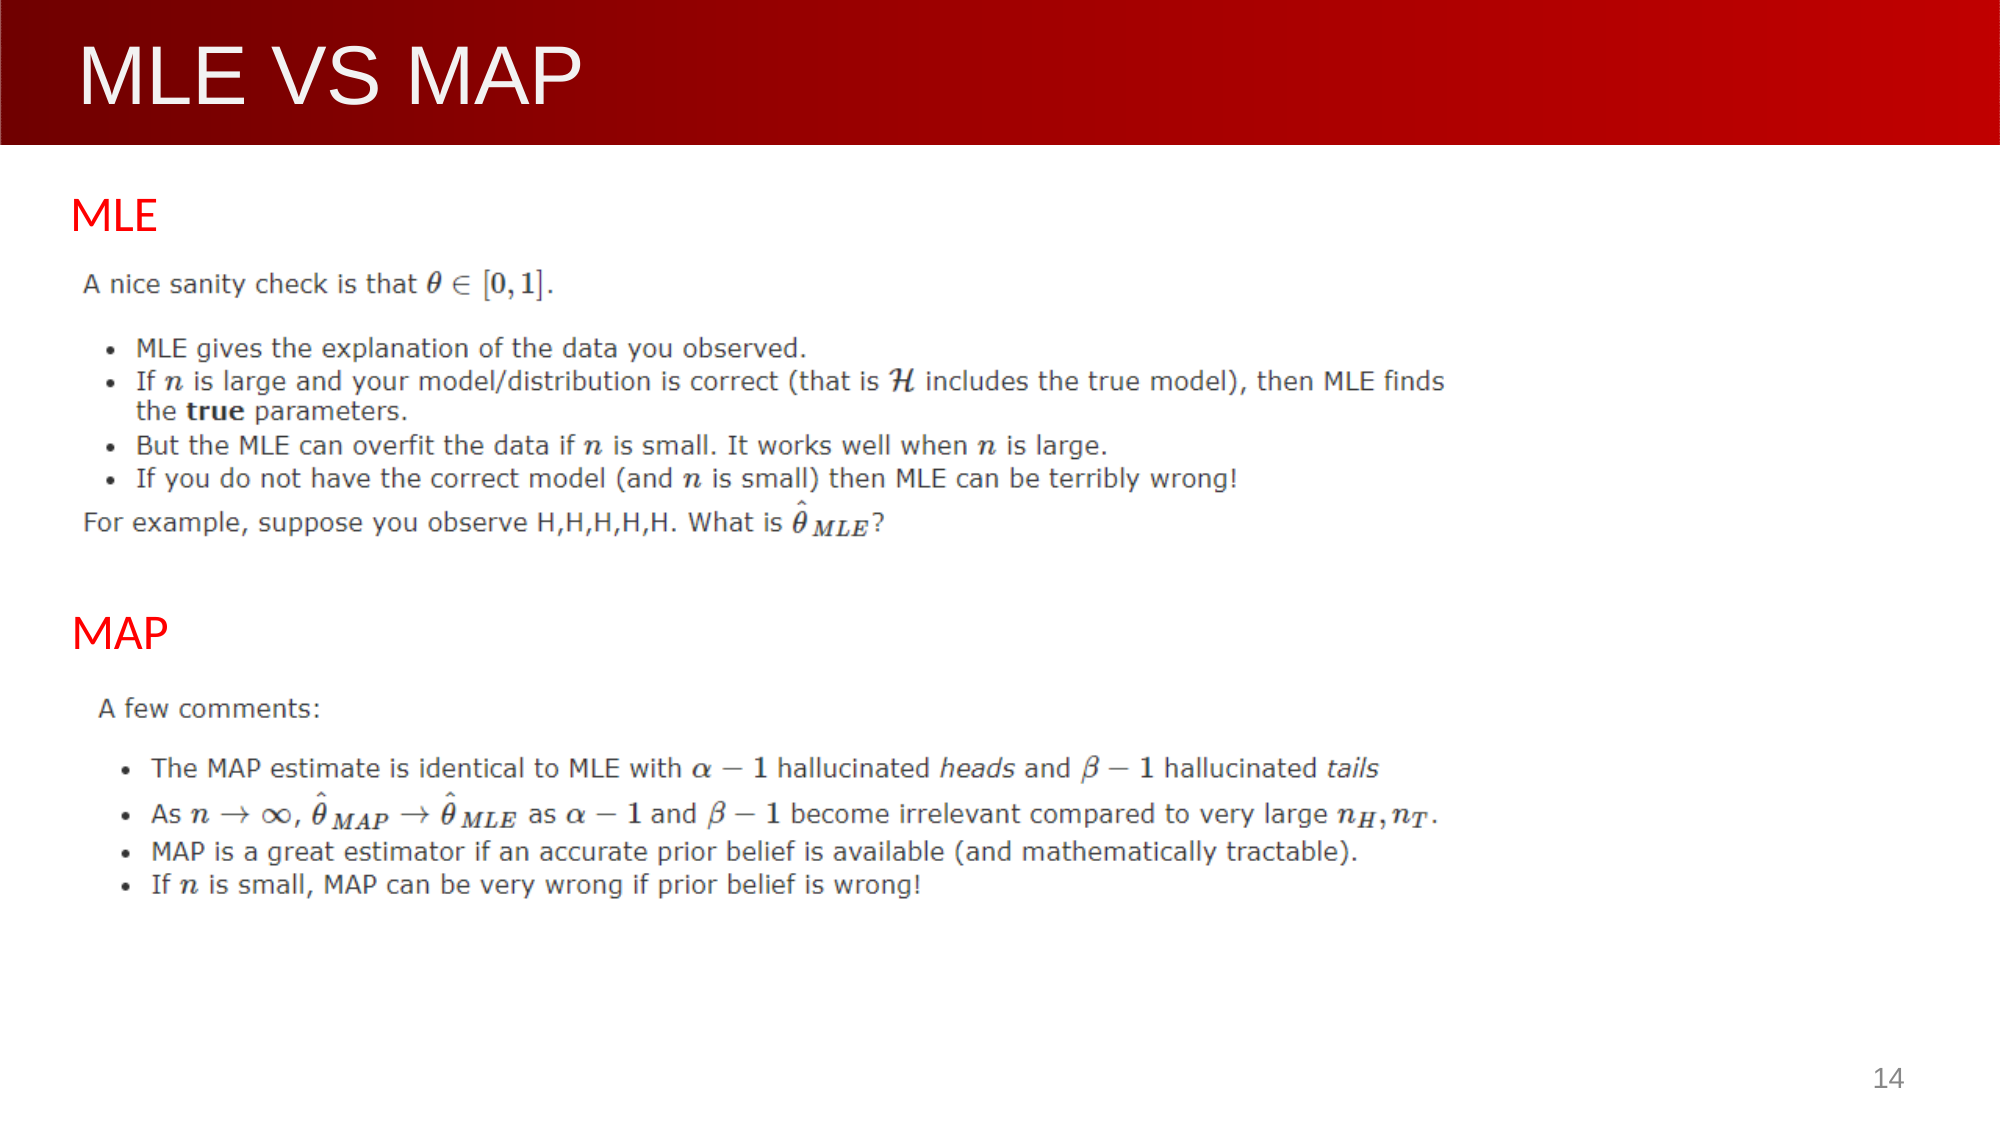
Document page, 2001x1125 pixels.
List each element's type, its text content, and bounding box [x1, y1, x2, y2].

picture [0, 0, 2000, 145]
slide_number 14 [1850, 1059, 1910, 1103]
title MLE VS MAP [75, 18, 1263, 209]
picture [52, 262, 1483, 574]
text_box MLE [55, 173, 468, 249]
picture [75, 685, 1483, 938]
text_box MAP [56, 591, 469, 667]
